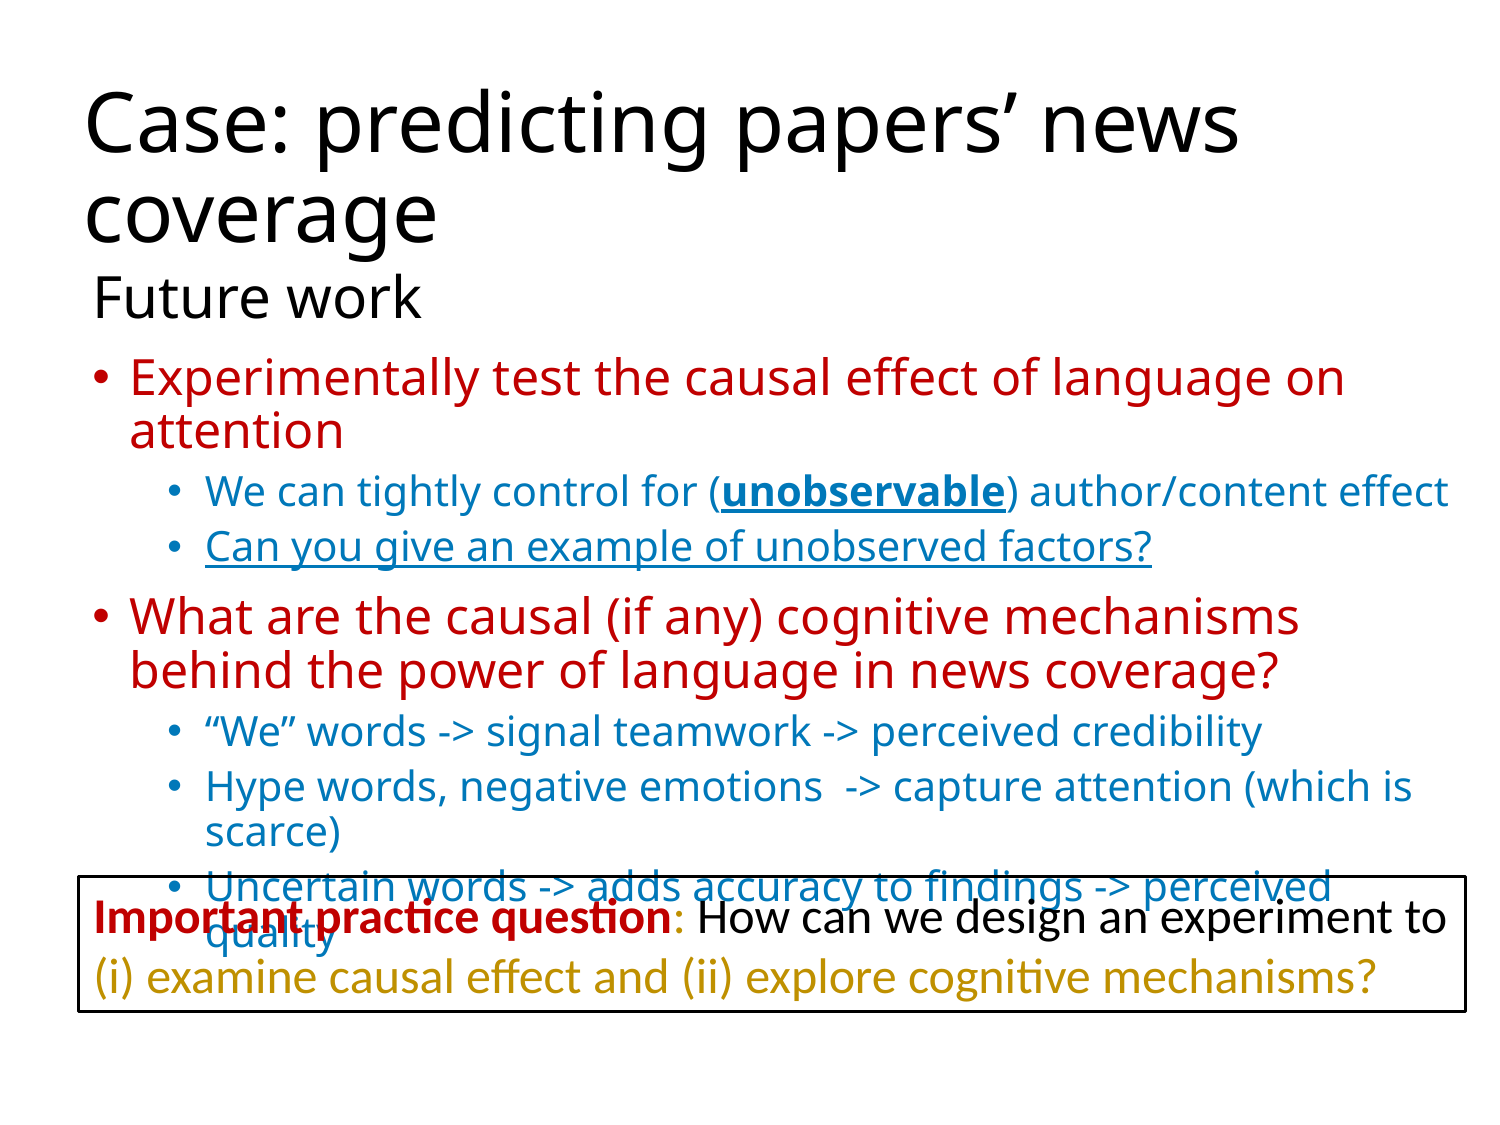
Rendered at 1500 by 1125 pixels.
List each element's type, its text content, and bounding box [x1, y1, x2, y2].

title Case: predicting papers’ news coverage [68, 61, 1466, 279]
text_box Important practice question: How can we design an experiment to (i) examine causal effect and (ii) explore cognitive mechanisms? [78, 876, 1466, 1012]
text_box Future work Experimentally test the causal effect of language on attention We can tightly control for (unobservable) author/content effect Can you give an example of unobserved factors? What are the causal (if any) cognitive mechanisms behind the power of language in news coverage? “We” words -> signal teamwork -> perceived credibility Hype words, negative emotions -> capture attention (which is scarce) Uncertain words -> adds accuracy to findings -> perceived quality [77, 279, 1466, 975]
